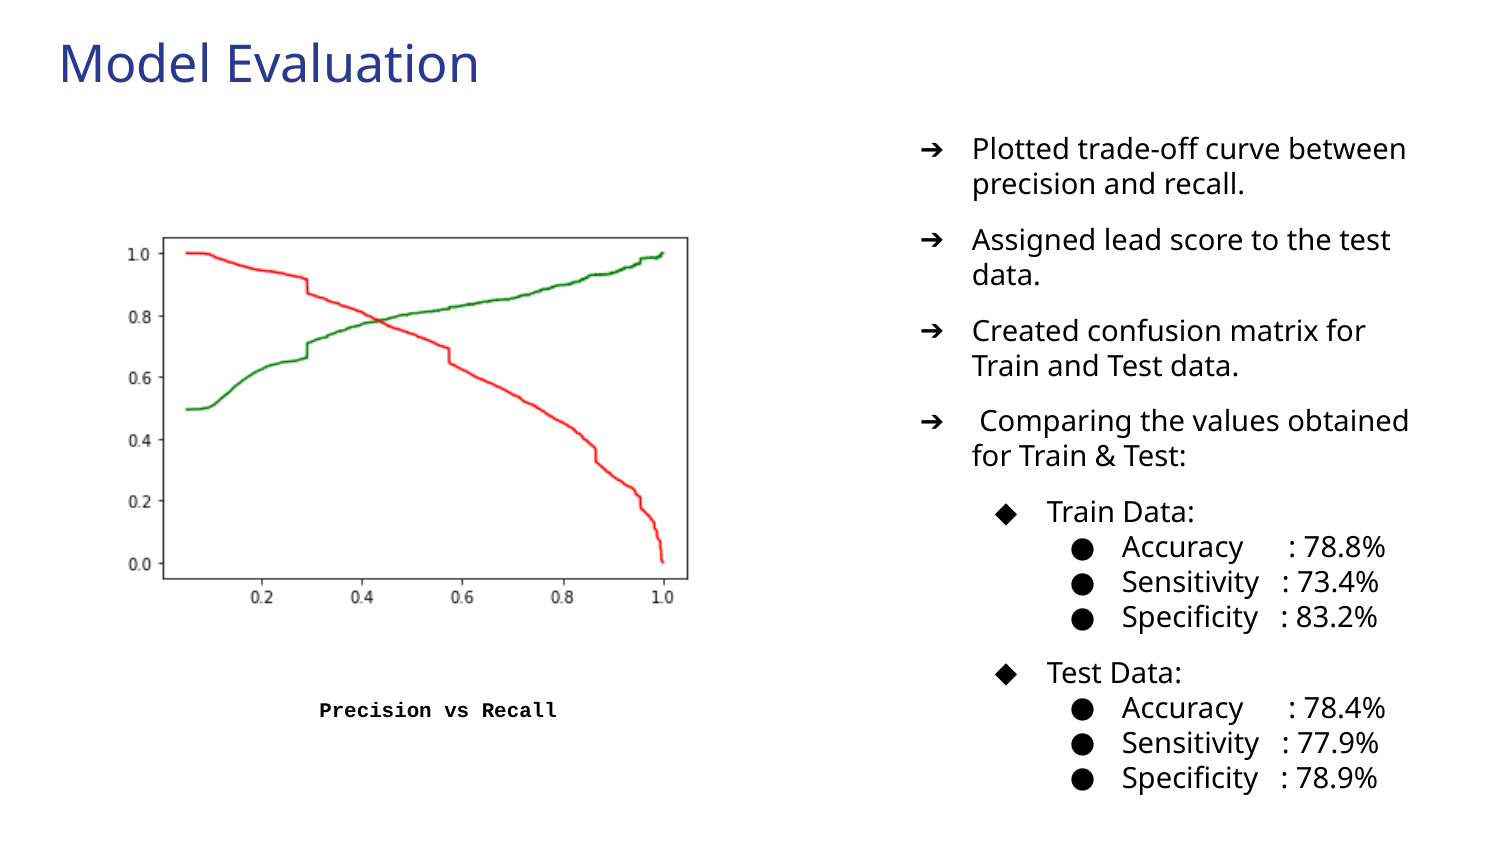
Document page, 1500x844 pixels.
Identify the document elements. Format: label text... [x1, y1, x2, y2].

picture [115, 227, 698, 616]
title Model Evaluation [43, 15, 1441, 116]
text_box Plotted trade-off curve between precision and recall. Assigned lead score to the test data. Created confusion matrix for Train and Test data. Comparing the values obtained for Train & Test: Train Data: Accuracy : 78.8% Sensitivity : 73.4% Specificity : 83.2% Test Data: Accuracy : 78.4% Sensitivity : 77.9% Specificity : 78.9% [881, 115, 1441, 809]
text_box Precision vs Recall [304, 684, 584, 735]
